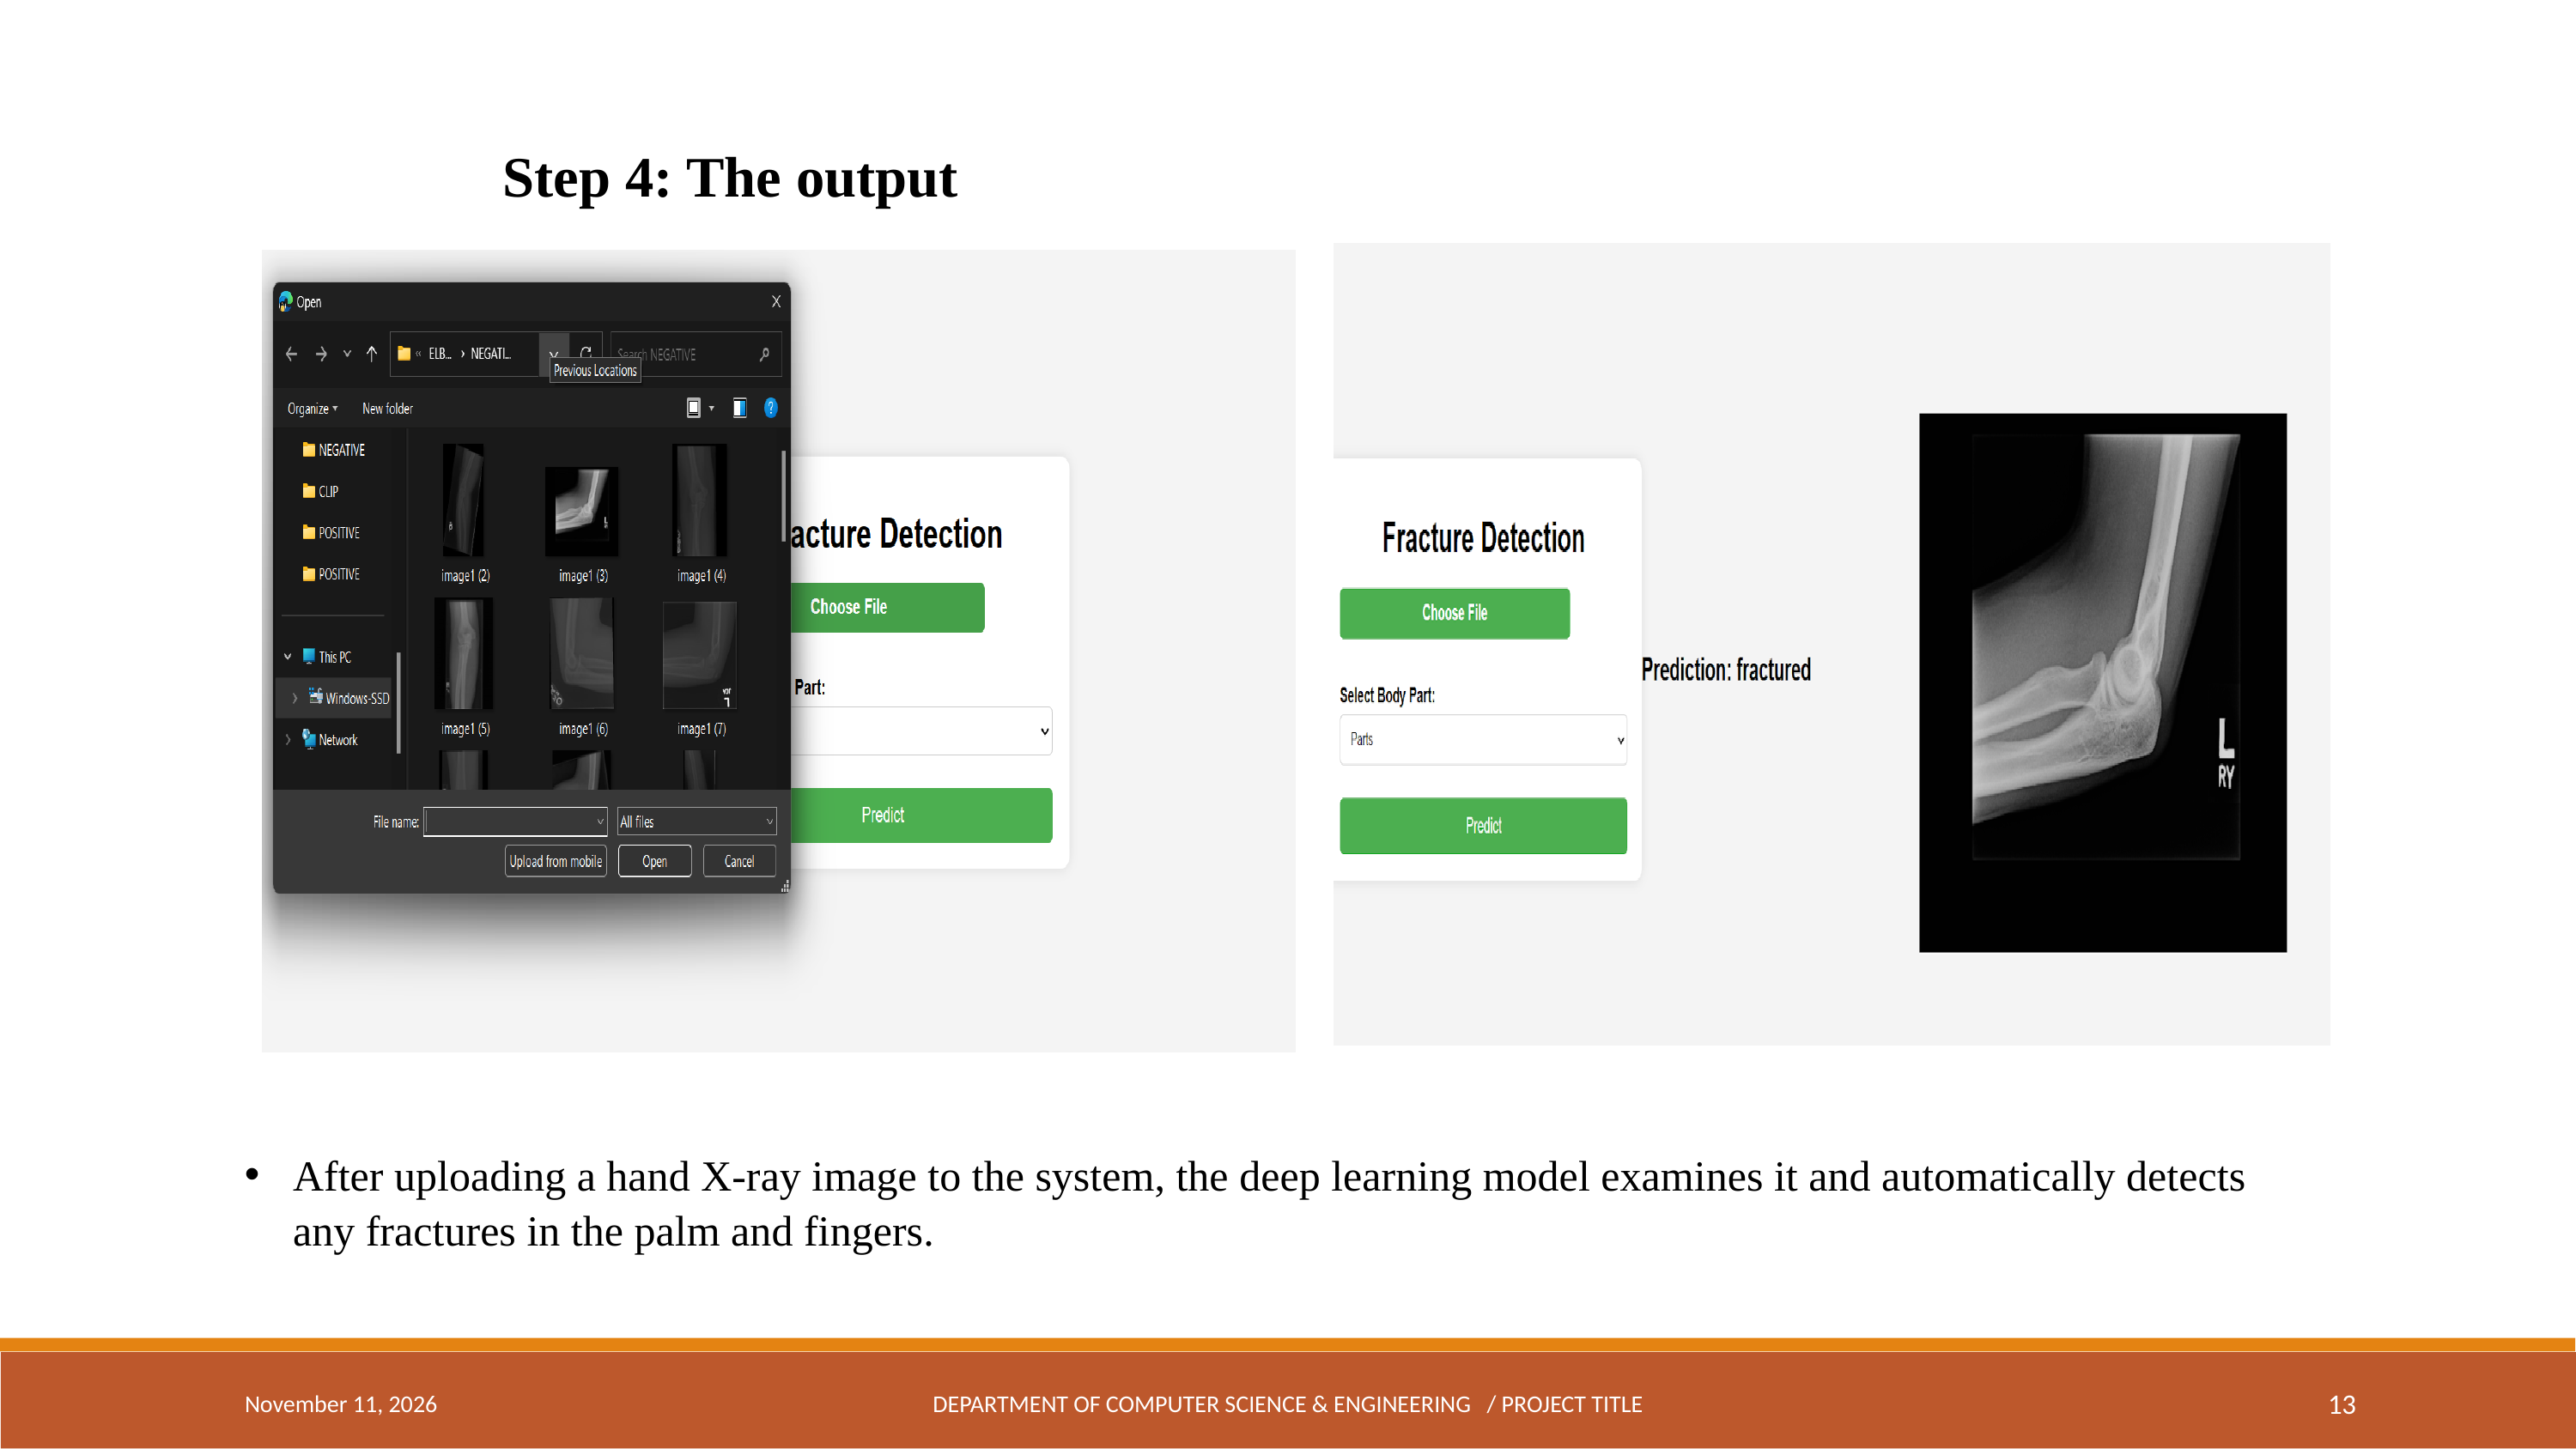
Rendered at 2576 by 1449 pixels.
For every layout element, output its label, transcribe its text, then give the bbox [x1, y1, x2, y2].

text_box Step 4: The output [483, 133, 1898, 314]
picture [1333, 242, 2330, 1046]
slide_number 13 [2092, 1364, 2369, 1442]
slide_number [232, 1364, 755, 1442]
footer DEPARTMENT OF COMPUTER SCIENCE & ENGINEERING / PROJECT TITLE [779, 1364, 1798, 1442]
picture [261, 249, 1297, 1053]
text_box After uploading a hand X-ray image to the system, the deep learning model examines it and automatically detects any fractures in the palm and fingers. [232, 1137, 2330, 1261]
